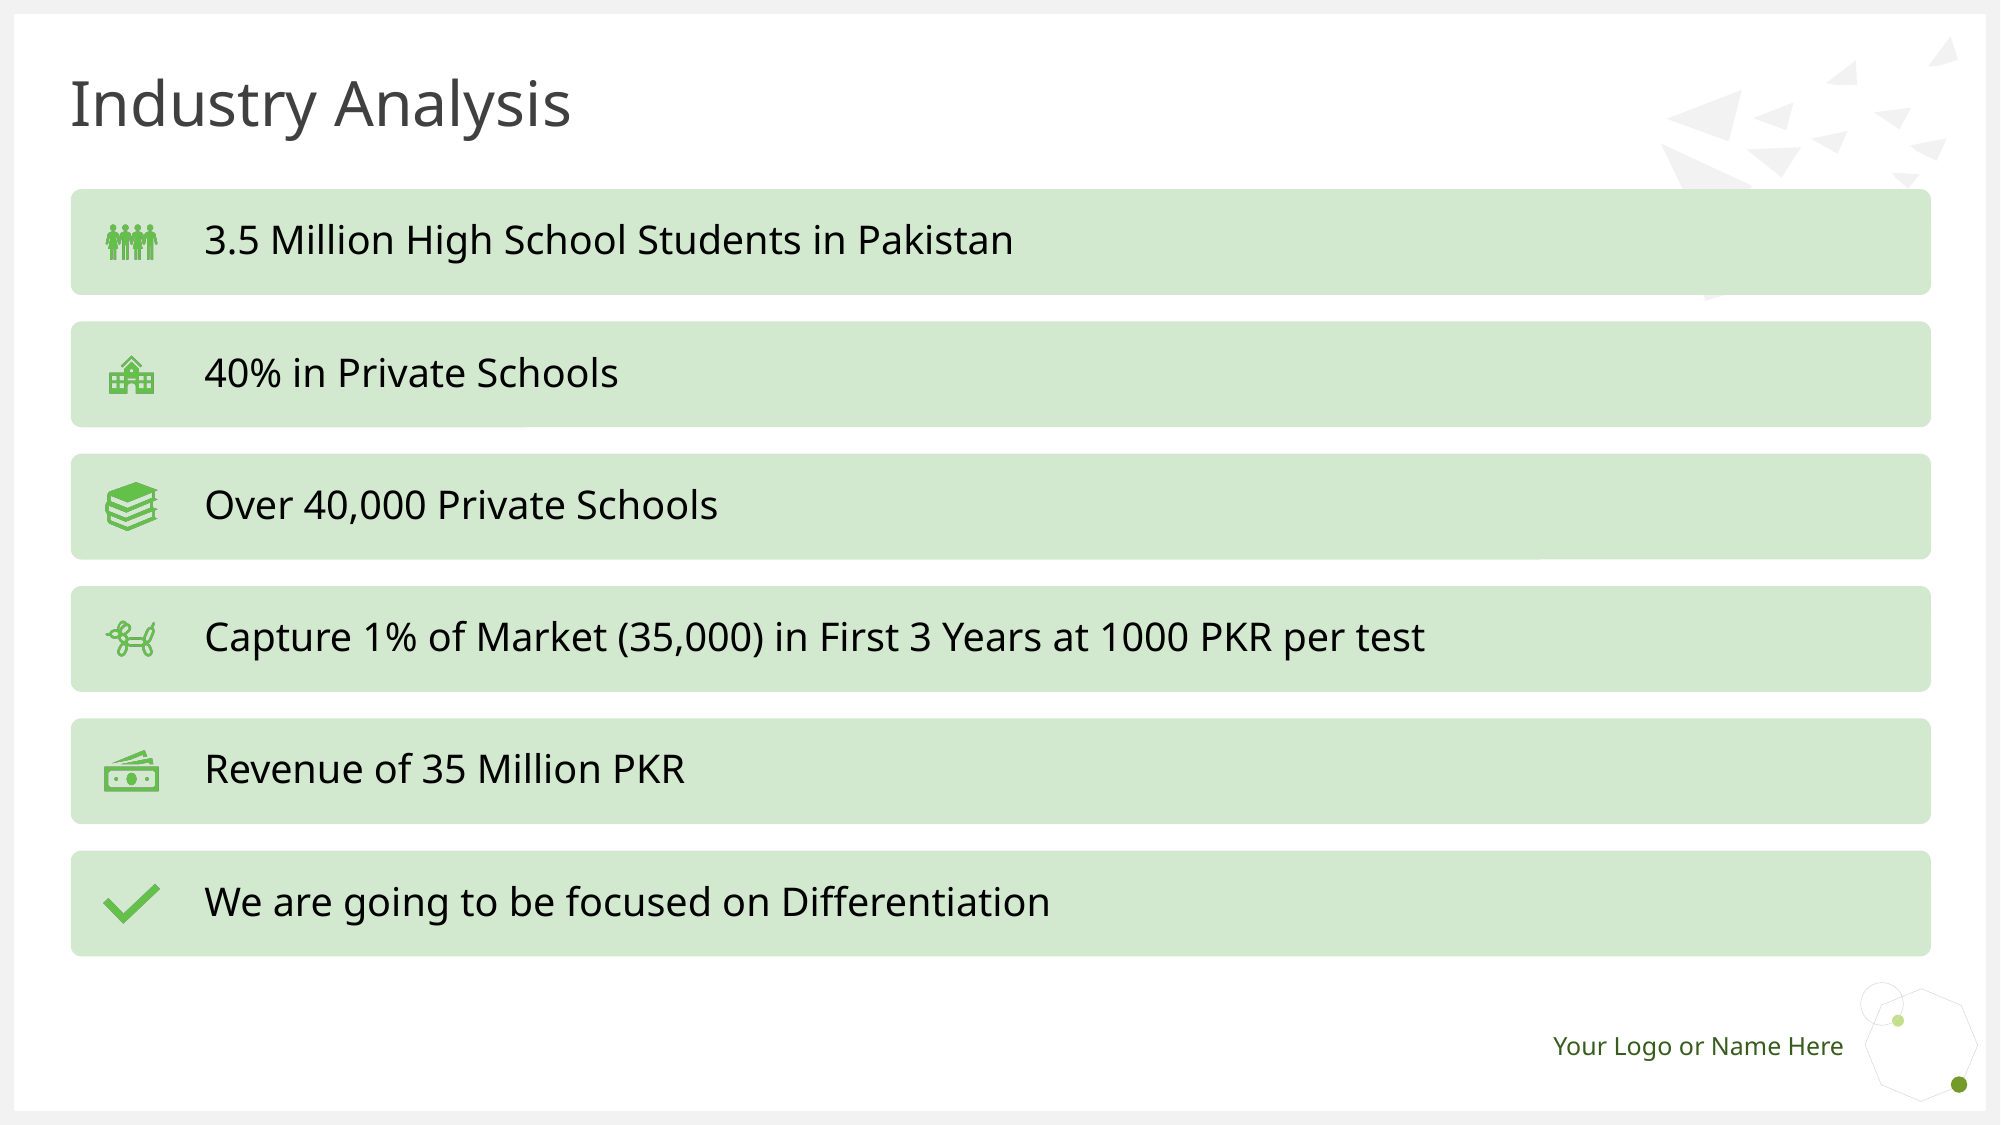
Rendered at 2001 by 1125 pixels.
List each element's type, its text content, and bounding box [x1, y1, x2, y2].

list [70, 188, 1932, 957]
title Industry Analysis [70, 70, 1932, 142]
